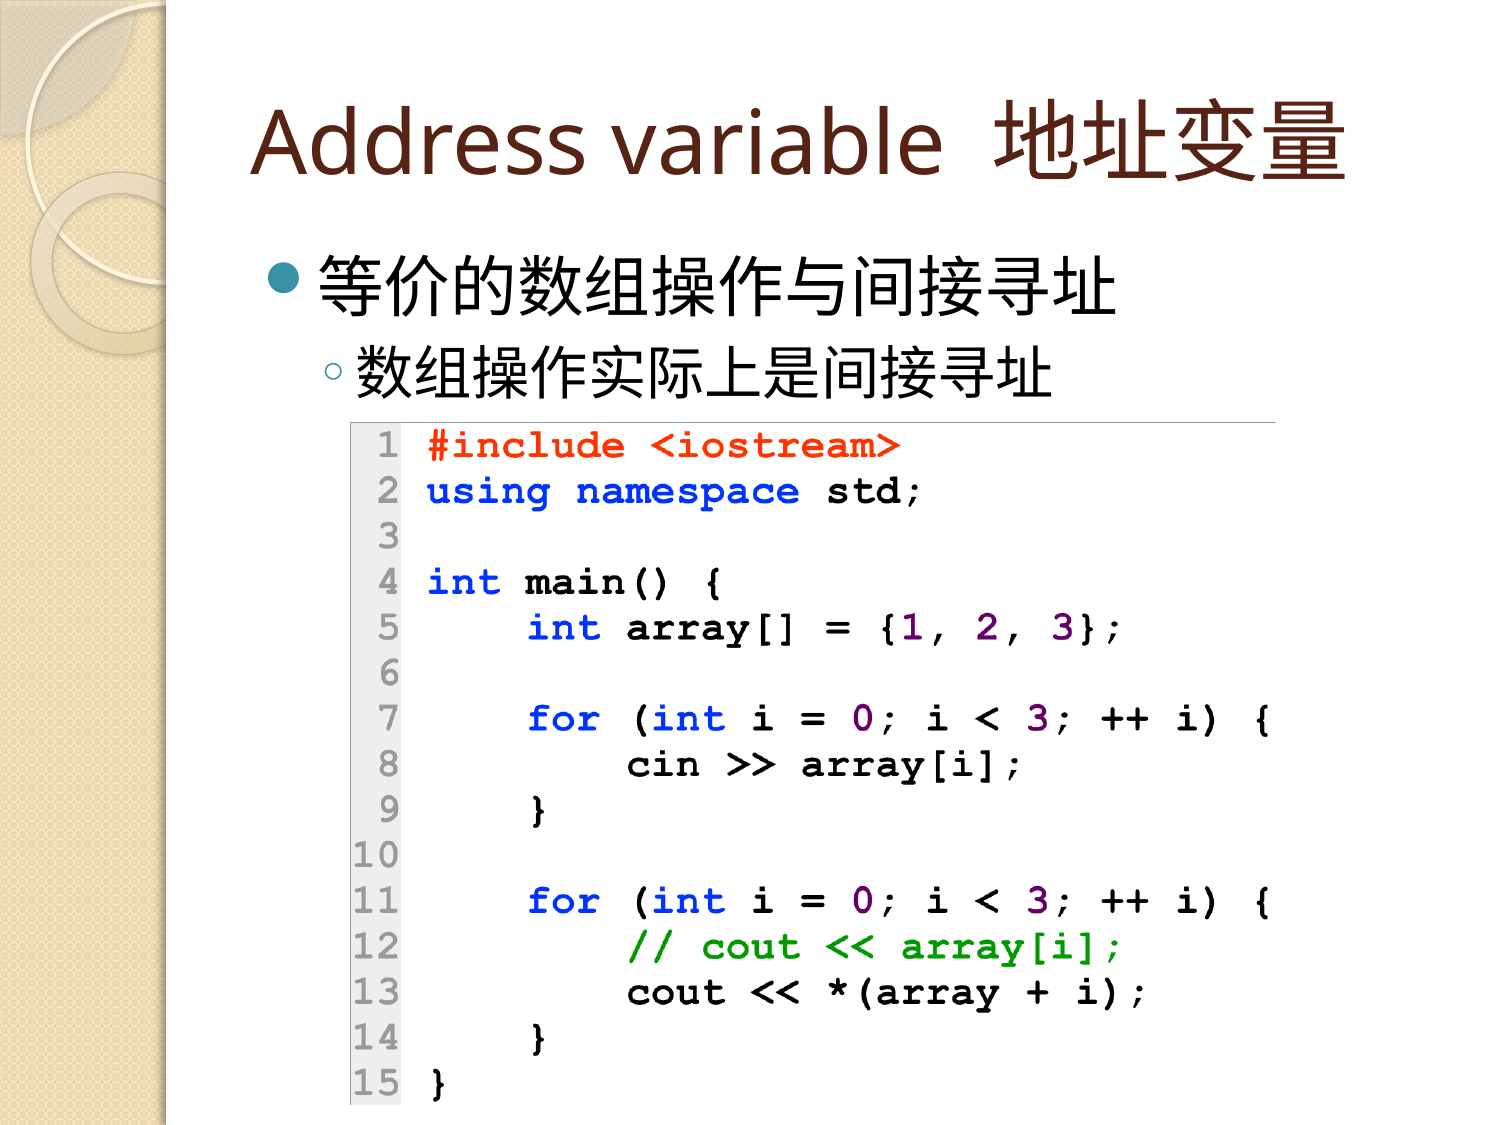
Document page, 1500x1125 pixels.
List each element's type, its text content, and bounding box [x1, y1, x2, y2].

picture [348, 420, 1276, 1105]
title Address variable 地址变量 [235, 45, 1466, 233]
list 等价的数组操作与间接寻址 数组操作实际上是间接寻址 [235, 237, 1466, 1025]
